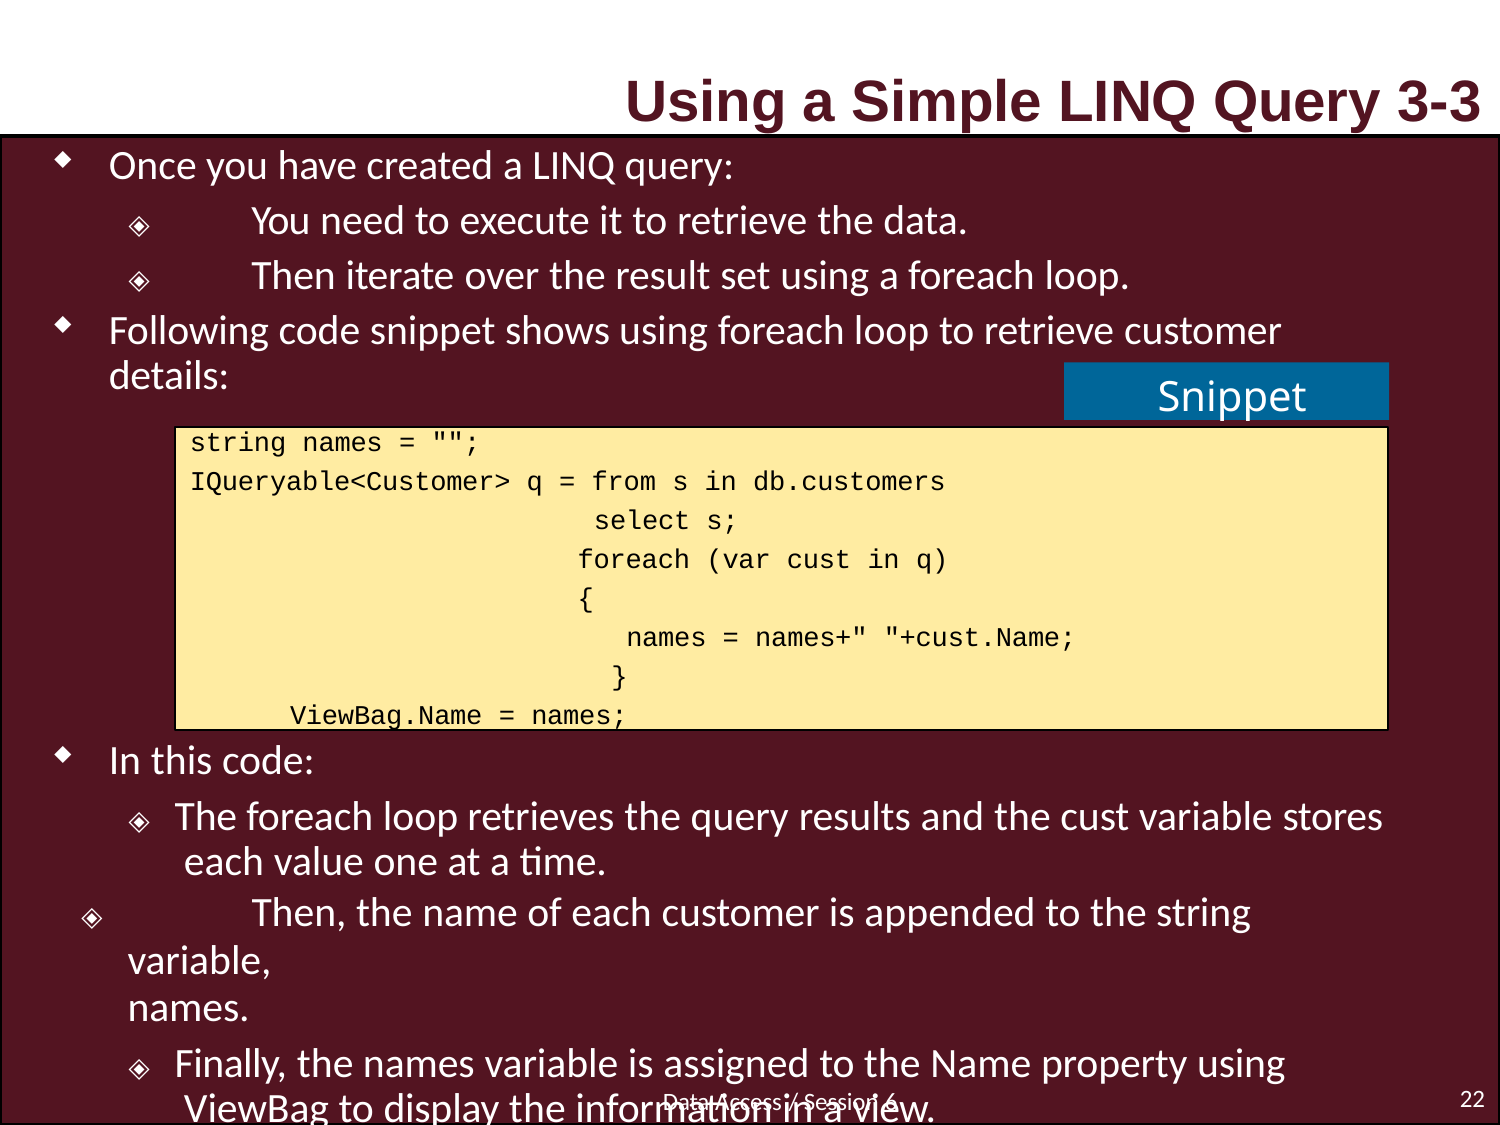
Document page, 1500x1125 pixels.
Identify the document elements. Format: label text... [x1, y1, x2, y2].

text_box Once you have created a LINQ query: 🞛 You need to execute it to retrieve the data. 🞛 Then iterate over the result set using a foreach loop. Following code snippet shows using foreach loop to retrieve customer [50, 130, 1292, 353]
title Using a Simple LINQ Query 3-3 [623, 61, 1488, 252]
slide_number 22 [1453, 1086, 1492, 1125]
text_box string names = ""; IQueryable<Customer> q = from s in db.customers select s; foreach (var cust in q) { names = names+" "+cust.Name; } ViewBag.Name = names; [174, 427, 1388, 730]
text_box details: [106, 345, 234, 398]
text_box Snippet [1064, 362, 1390, 420]
text_box In this code: 🞛 The foreach loop retrieves the query results and the cust variable stores each value one at a time. 🞛 Then, the name of each customer is appended to the string variable, names. 🞛 Finally, the names variable is assigned to the Name property using ViewBag to display the information in a view. [50, 725, 1391, 1125]
